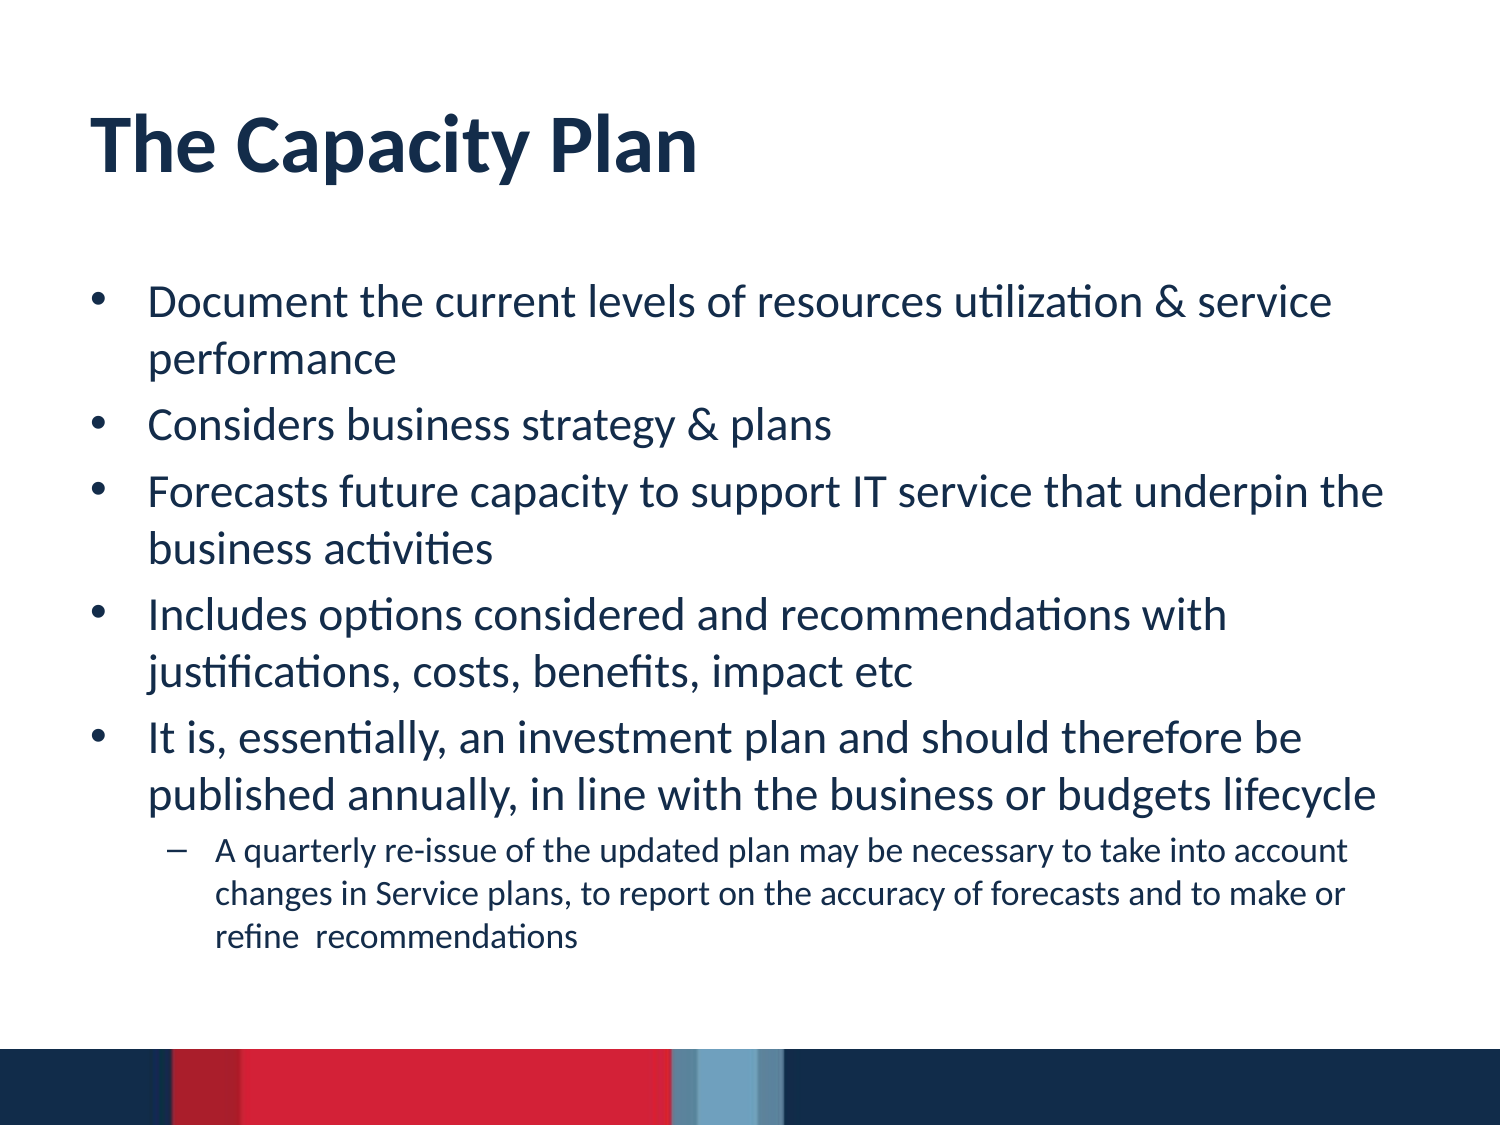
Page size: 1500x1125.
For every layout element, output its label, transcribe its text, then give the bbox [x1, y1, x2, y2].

list Document the current levels of resources utilization & service performance Considers business strategy & plans‏ Forecasts future capacity to support IT service that underpin the business activities Includes options considered and recommendations with justifications, costs, benefits, impact etc It is, essentially, an investment plan and should therefore be published annually, in line with the business or budgets lifecycle A quarterly re-issue of the updated plan may be necessary to take into account changes in Service plans, to report on the accuracy of forecasts and to make or refine recommendations [75, 262, 1425, 975]
title The Capacity Plan [75, 45, 1425, 233]
picture [0, 1049, 1500, 1125]
